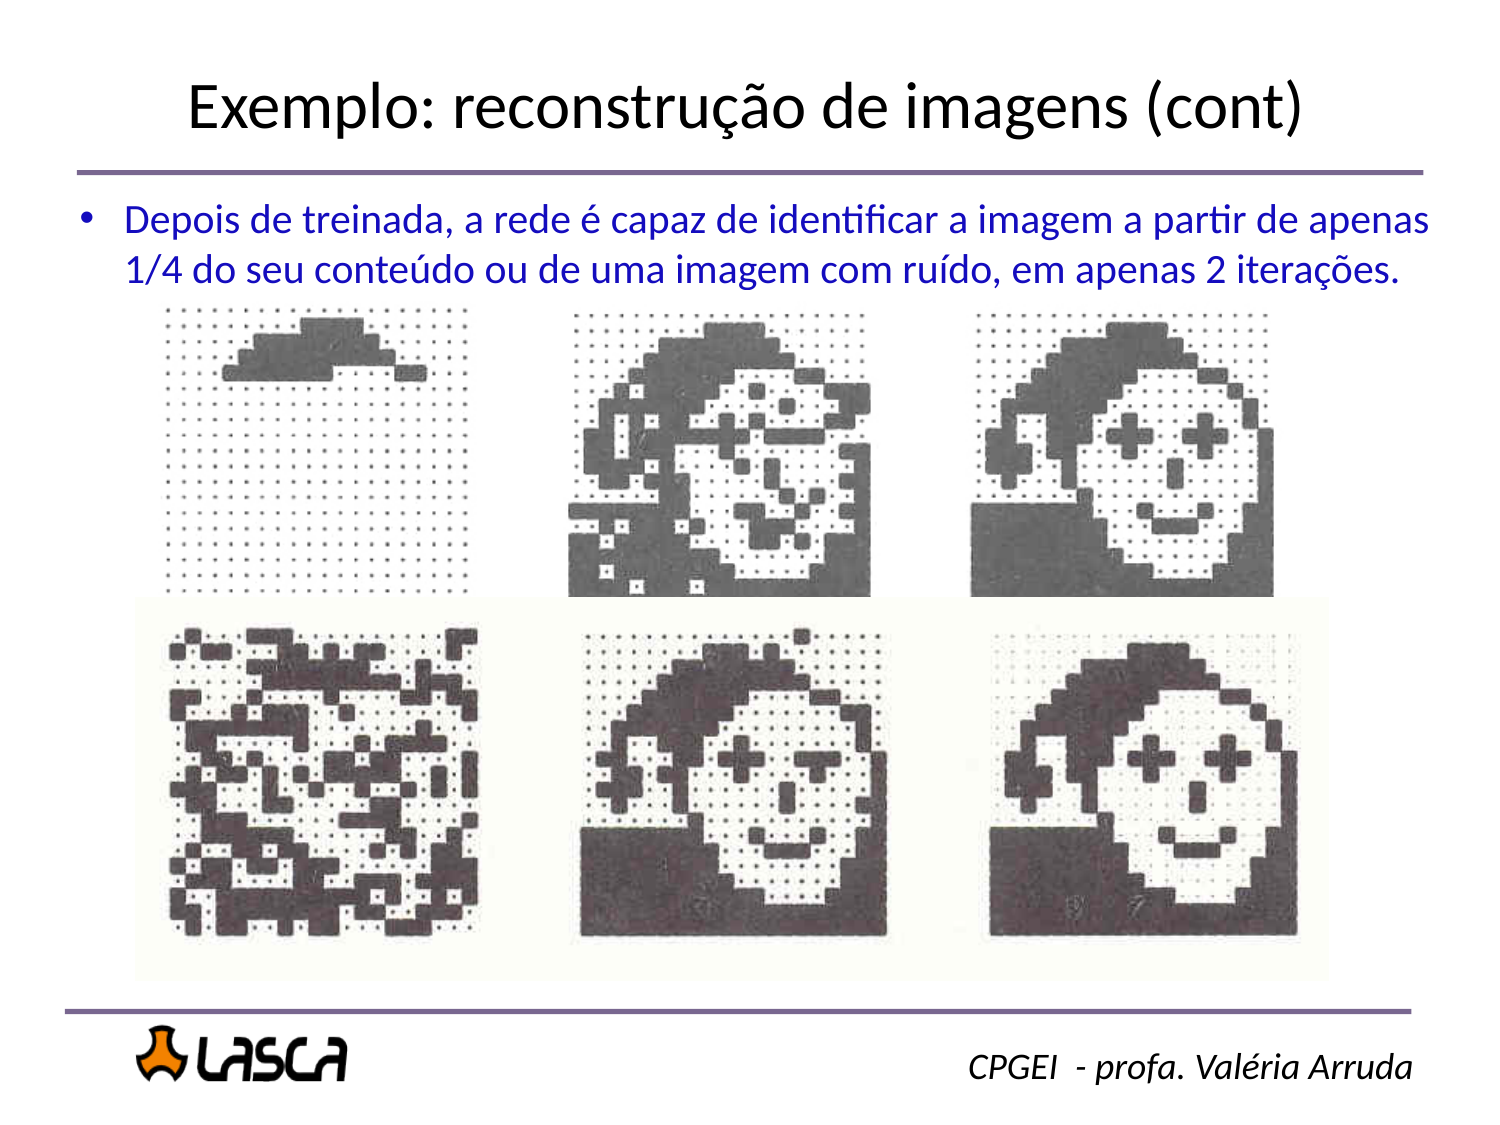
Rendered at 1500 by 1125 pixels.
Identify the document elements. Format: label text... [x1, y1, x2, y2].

picture [135, 290, 1329, 981]
text_box Depois de treinada, a rede é capaz de identificar a imagem a partir de apenas 1/4 do seu conteúdo ou de uma imagem com ruído, em apenas 2 iterações. [64, 184, 1471, 1000]
title Exemplo: reconstrução de imagens (cont) [64, 30, 1416, 173]
picture [123, 1011, 359, 1102]
